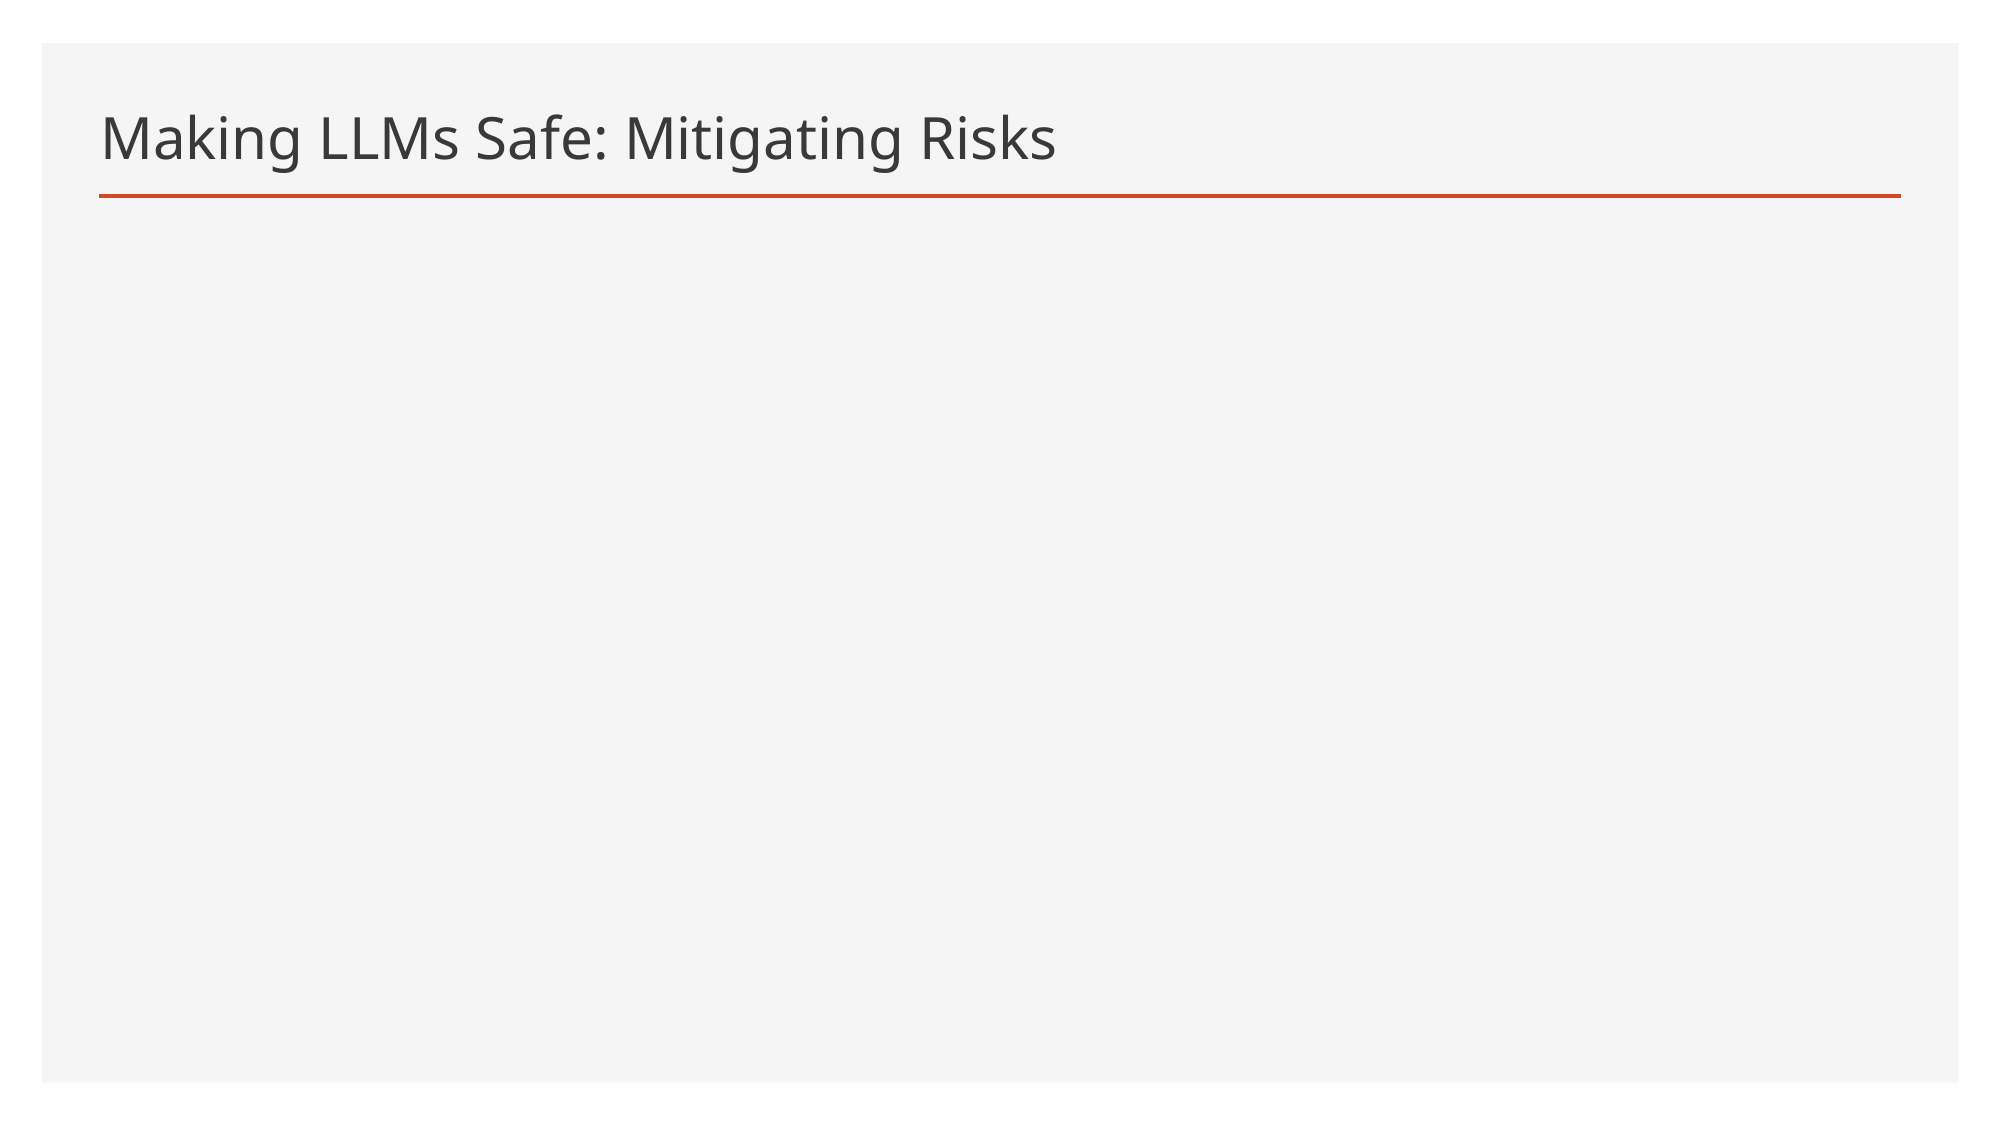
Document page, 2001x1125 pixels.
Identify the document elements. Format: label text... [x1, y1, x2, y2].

title Making LLMs Safe: Mitigating Risks [85, 73, 1214, 179]
